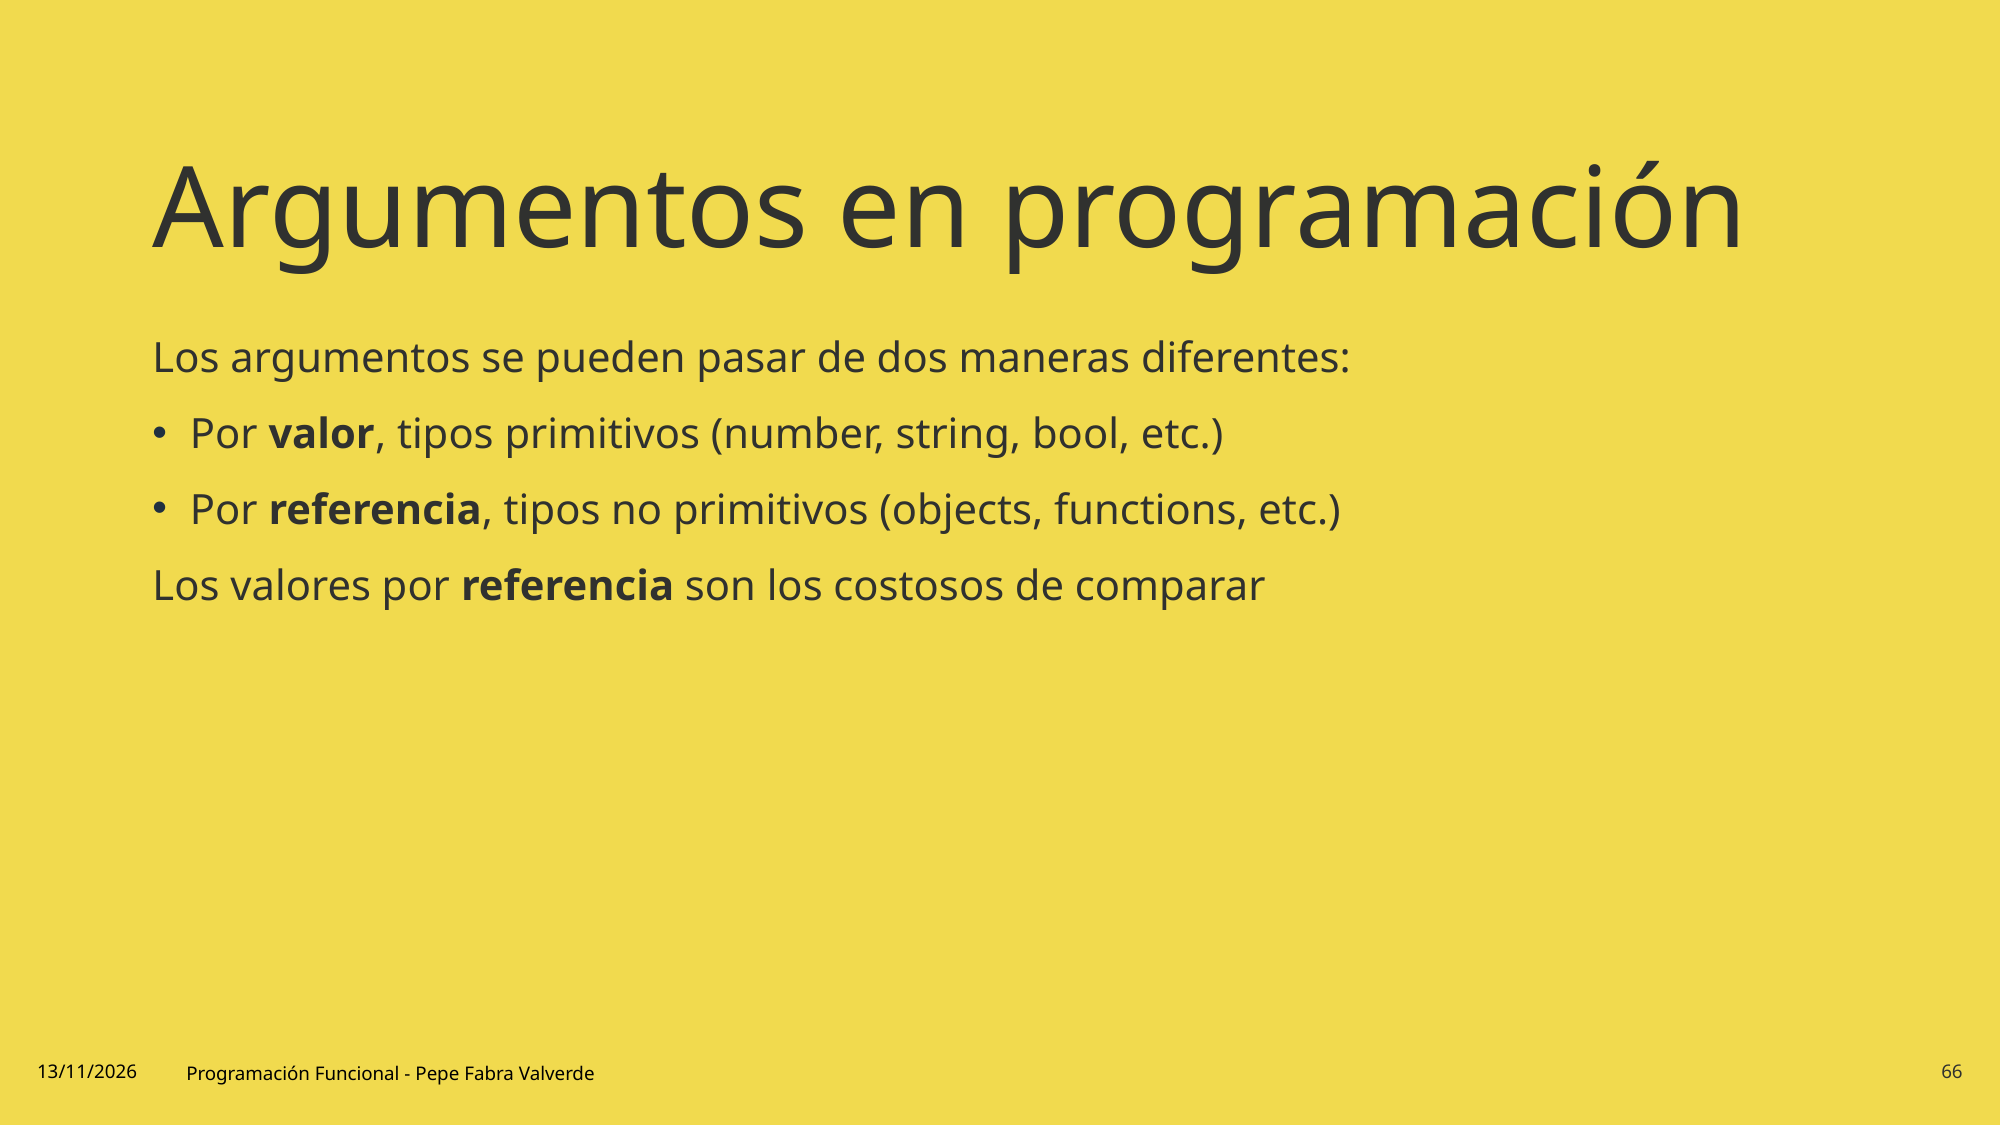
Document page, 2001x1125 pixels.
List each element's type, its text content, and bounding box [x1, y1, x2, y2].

title Argumentos en programación [137, 59, 1863, 278]
footer Programación Funcional - Pepe Fabra Valverde [171, 1042, 847, 1103]
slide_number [22, 1042, 166, 1103]
list Los argumentos se pueden pasar de dos maneras diferentes: Por valor, tipos primitivos (number, string, bool, etc.) Por referencia, tipos no primitivos (objects, functions, etc.) Los valores por referencia son los costosos de comparar [137, 318, 1863, 1014]
slide_number 66 [1527, 1042, 1978, 1103]
